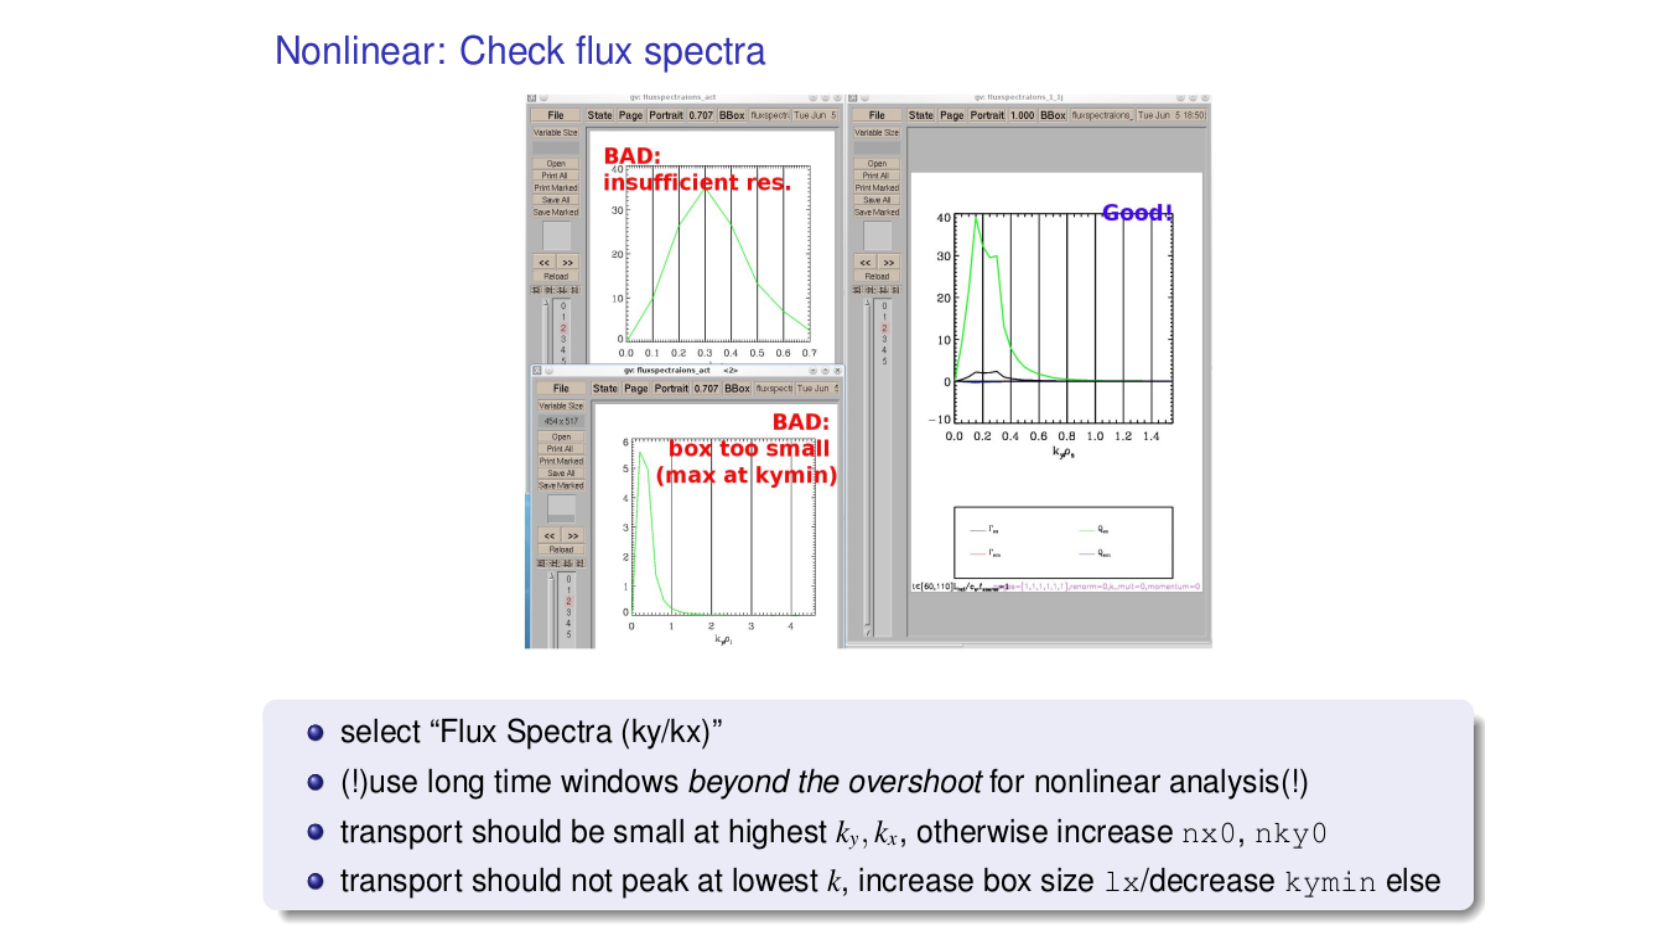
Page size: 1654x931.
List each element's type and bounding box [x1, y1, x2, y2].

picture [255, 19, 1486, 931]
